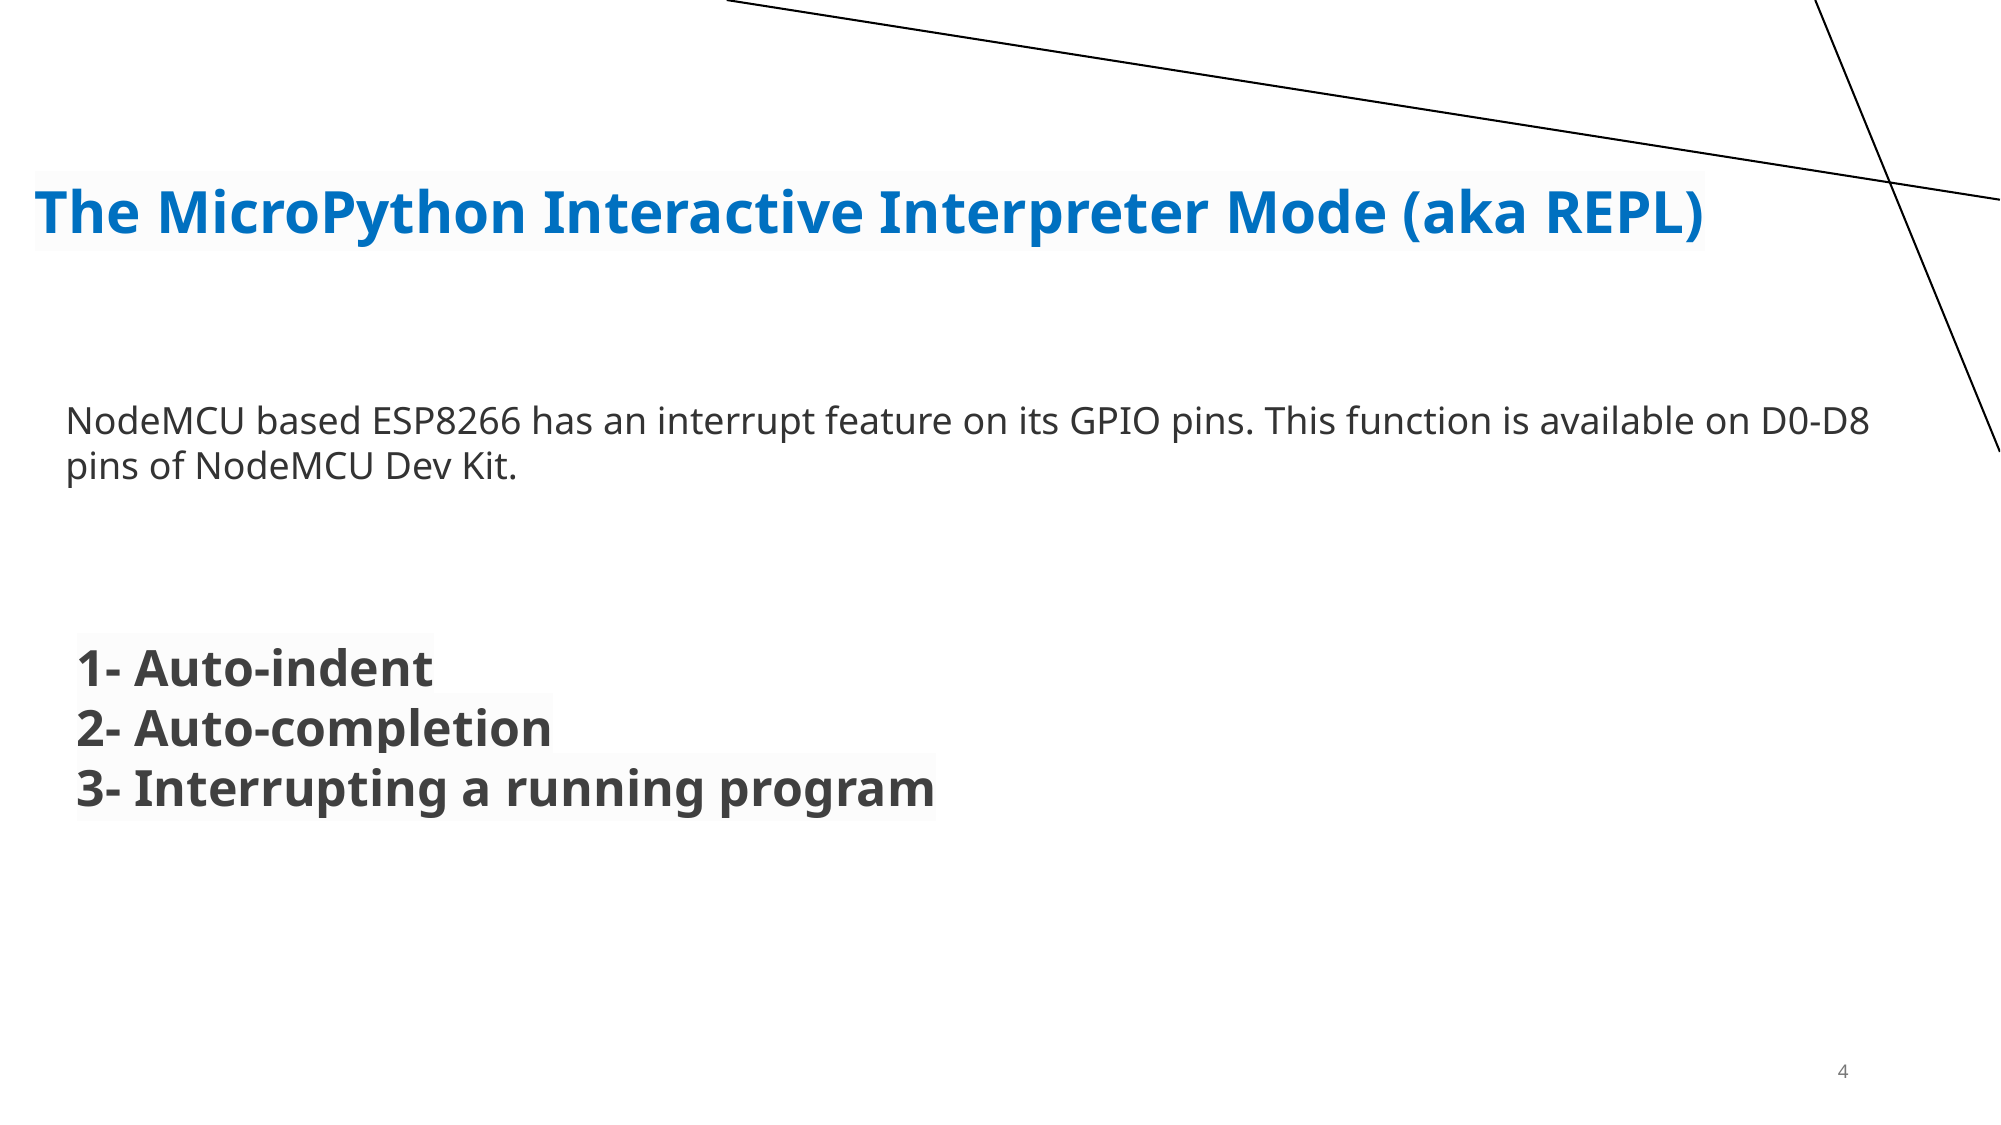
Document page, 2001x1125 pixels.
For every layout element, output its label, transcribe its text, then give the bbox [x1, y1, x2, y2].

text_box NodeMCU based ESP8266 has an interrupt feature on its GPIO pins. This function is available on D0-D8 pins of NodeMCU Dev Kit. [50, 389, 1950, 495]
text_box The MicroPython Interactive Interpreter Mode (aka REPL) [19, 167, 1813, 253]
text_box 1- Auto-indent 2- Auto-completion 3- Interrupting a running program [61, 628, 1368, 824]
slide_number 4 [1701, 1042, 1864, 1103]
